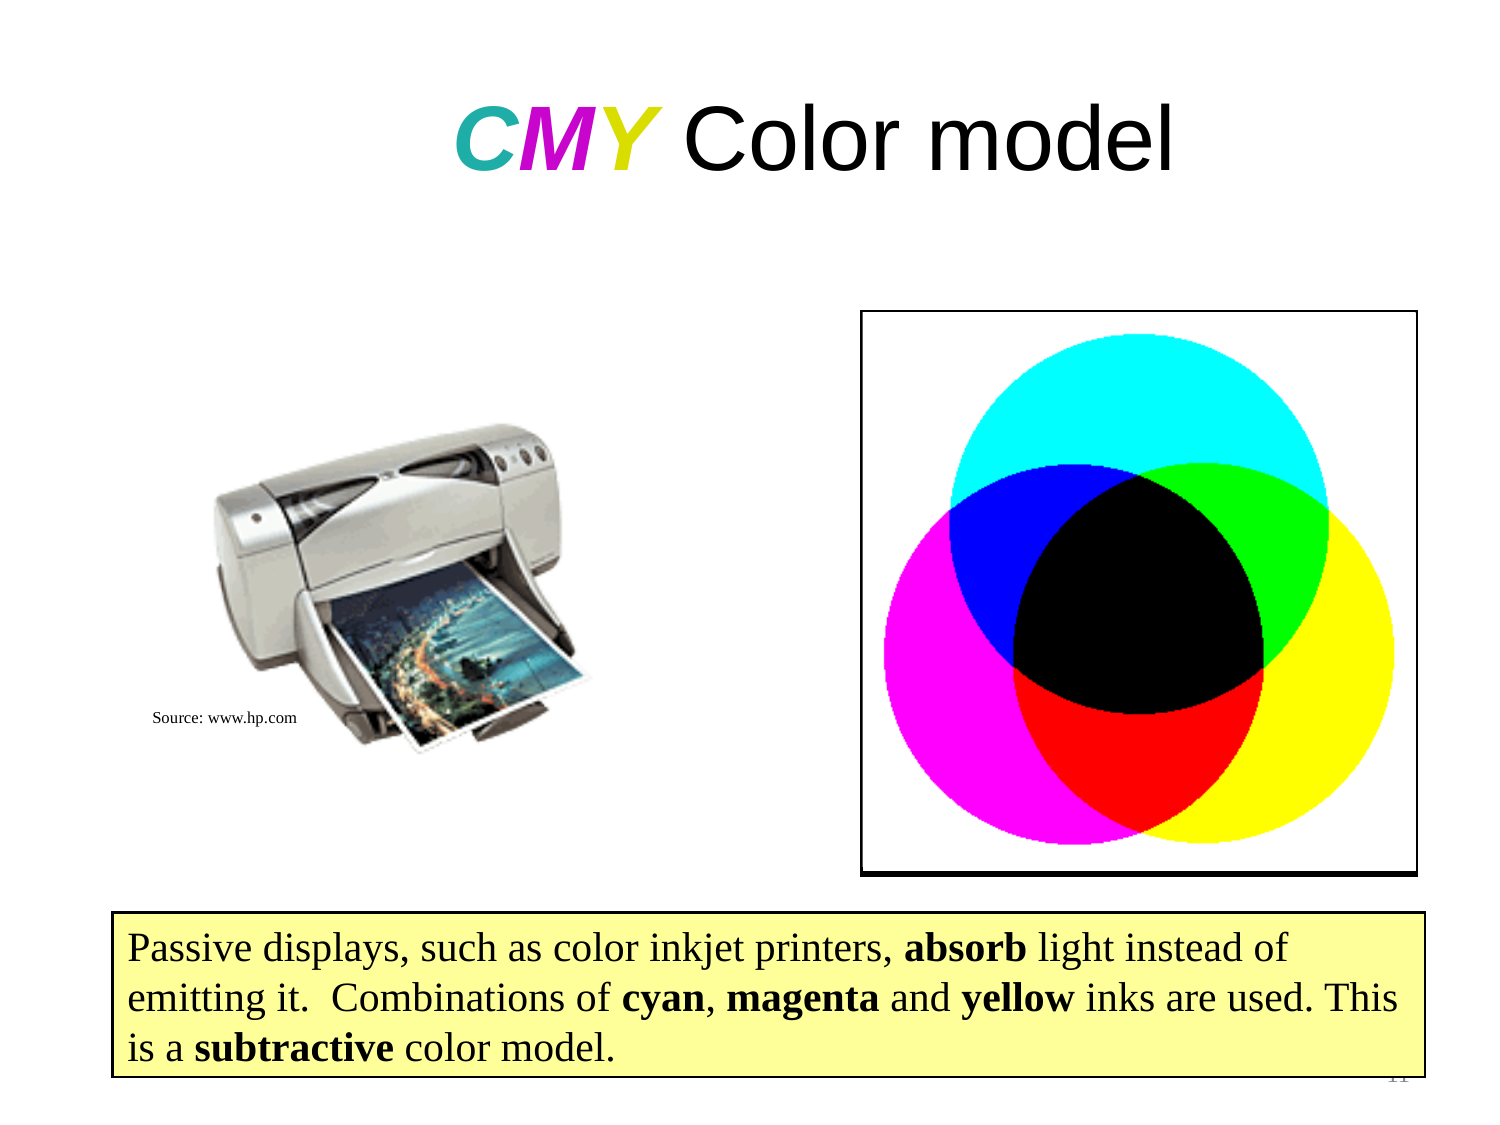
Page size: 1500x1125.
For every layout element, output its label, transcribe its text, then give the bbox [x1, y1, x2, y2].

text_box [862, 312, 1417, 876]
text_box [137, 349, 613, 826]
title CMY Color model [210, 58, 1419, 209]
text_box 11 [1074, 1078, 1425, 1103]
text_box Passive displays, such as color inkjet printers, absorb light instead of emitting it. Combinations of cyan, magenta and yellow inks are used. This is a subtractive color model. [112, 912, 1425, 1078]
